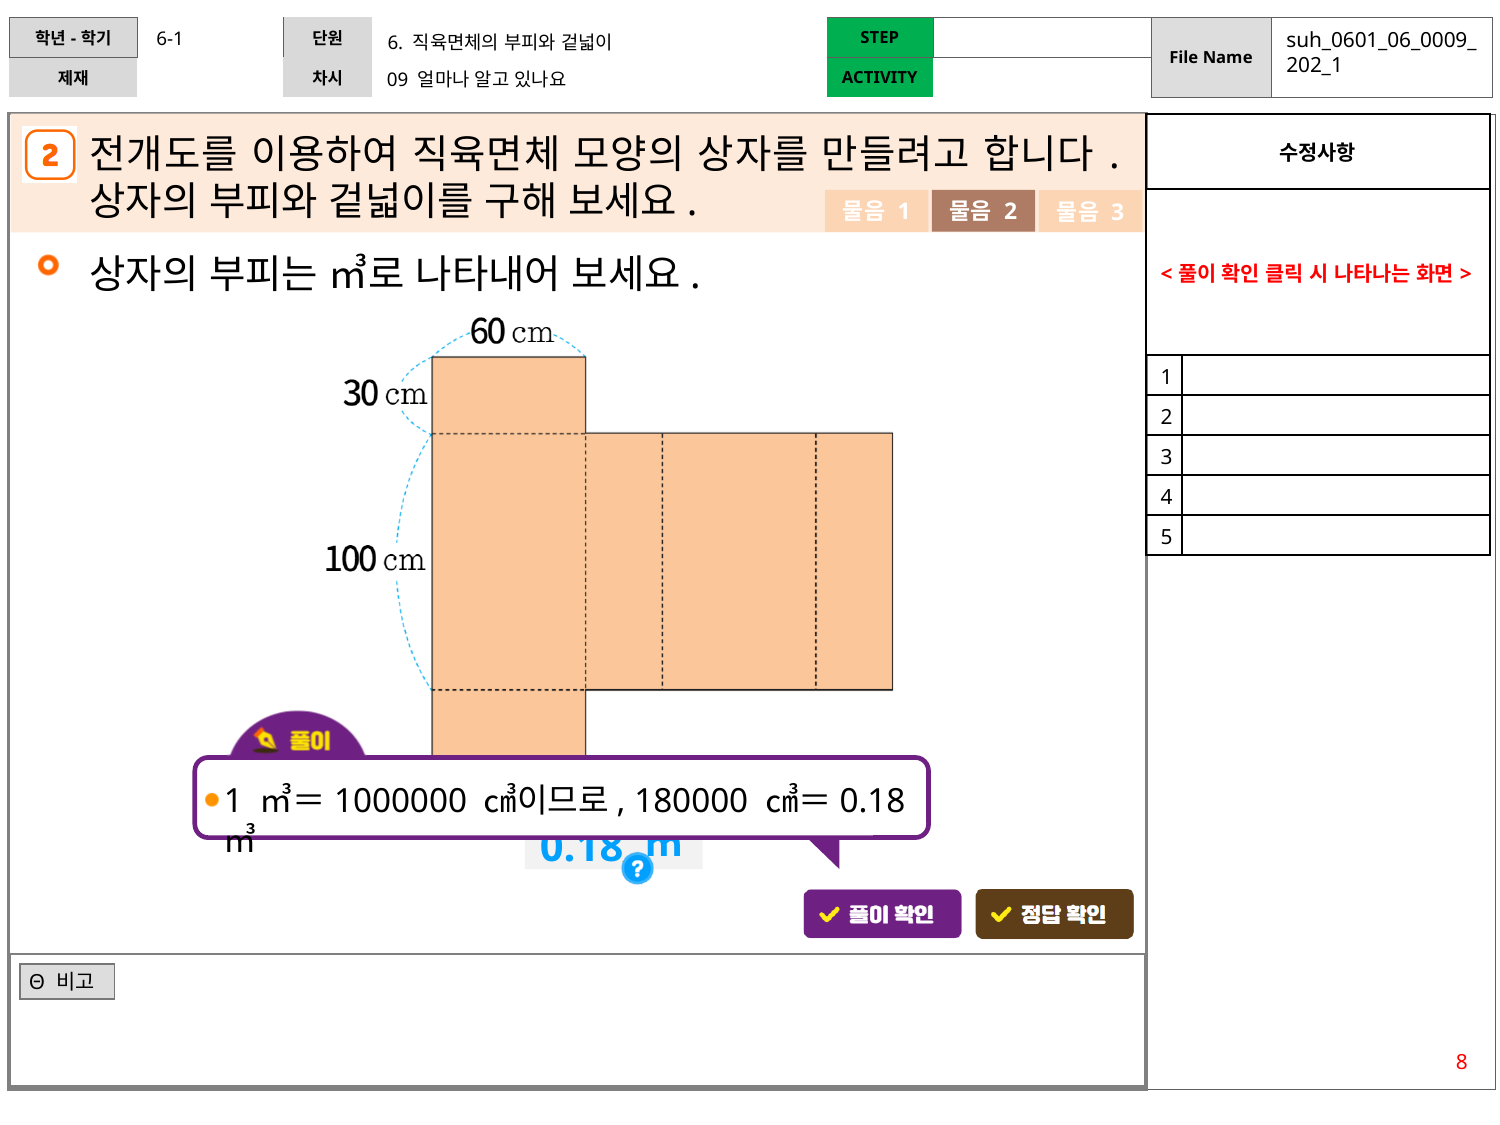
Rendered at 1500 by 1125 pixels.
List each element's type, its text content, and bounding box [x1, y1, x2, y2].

table_cell [1183, 436, 1489, 474]
text_box 전개도를 이용하여 직육면체 모양의 상자를 만들려고 합니다. 상자의 부피와 겉넓이를 구해 보세요. [74, 121, 1145, 232]
text_box 6. 직육면체의 부피와 겉넓이 [372, 23, 828, 48]
table_header 수정사항 [1147, 115, 1489, 188]
table_cell 3 [1147, 436, 1181, 474]
table_cell 1 [1147, 356, 1181, 394]
table_cell <풀이 확인 클릭 시 나타나는 화면> [1147, 190, 1489, 354]
table_cell 5 [1147, 516, 1181, 554]
table_cell 2 [1147, 396, 1181, 434]
text_box 상자의 부피는 ㎥로 나타내어 보세요. [74, 241, 1125, 304]
text_box 6-1 [141, 18, 284, 55]
text_box [9, 111, 1148, 235]
table_cell [1183, 476, 1489, 514]
picture [22, 125, 78, 183]
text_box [619, 879, 689, 886]
text_box 09 얼마나 알고 있나요 [372, 60, 821, 96]
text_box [194, 707, 949, 870]
table_cell [1183, 516, 1489, 554]
table_cell 4 [1147, 476, 1181, 514]
picture [800, 885, 963, 942]
picture [35, 251, 61, 280]
picture [203, 790, 222, 811]
picture [973, 885, 1137, 940]
picture [326, 313, 895, 707]
table_cell [1183, 396, 1489, 434]
table_cell [1183, 356, 1489, 394]
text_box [824, 189, 1143, 233]
text_box suh_0601_06_0009_202_1 [1271, 18, 1500, 84]
